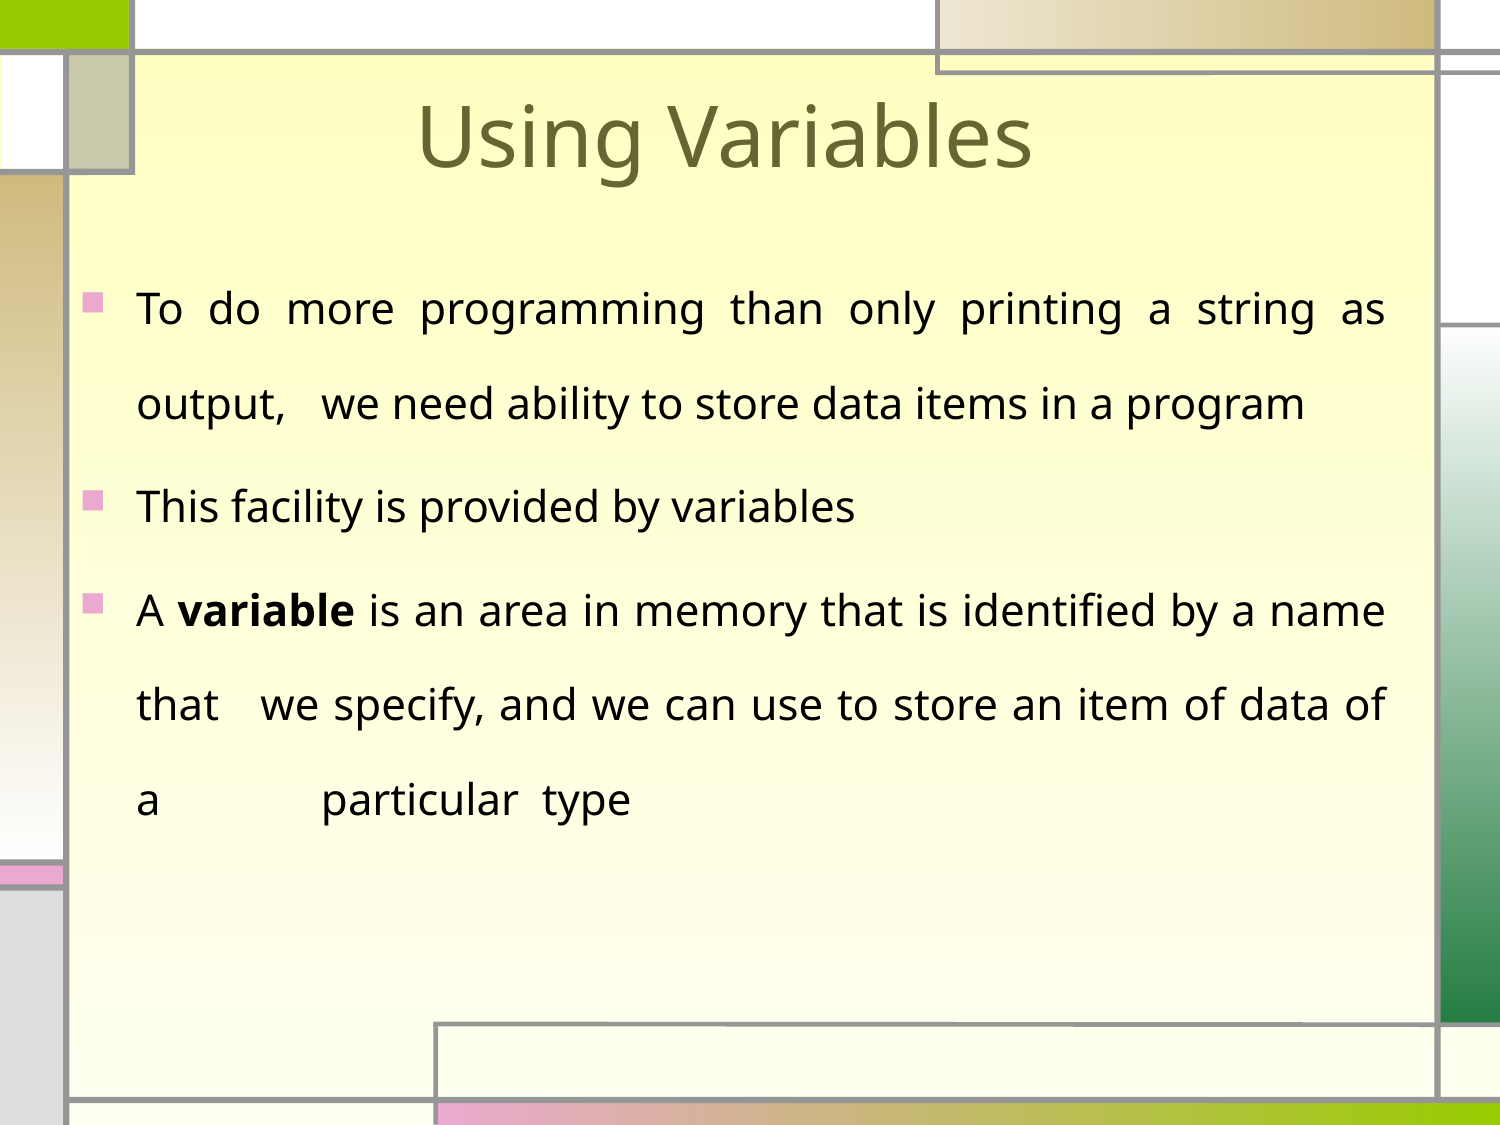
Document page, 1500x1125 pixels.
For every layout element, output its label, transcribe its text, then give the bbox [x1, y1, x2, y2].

list To do more programming than only printing a string as output, we need ability to store data items in a program This facility is provided by variables A variable is an area in memory that is identified by a name that we specify, and we can use to store an item of data of a particular type [64, 231, 1403, 970]
title Using Variables [62, 49, 1388, 218]
